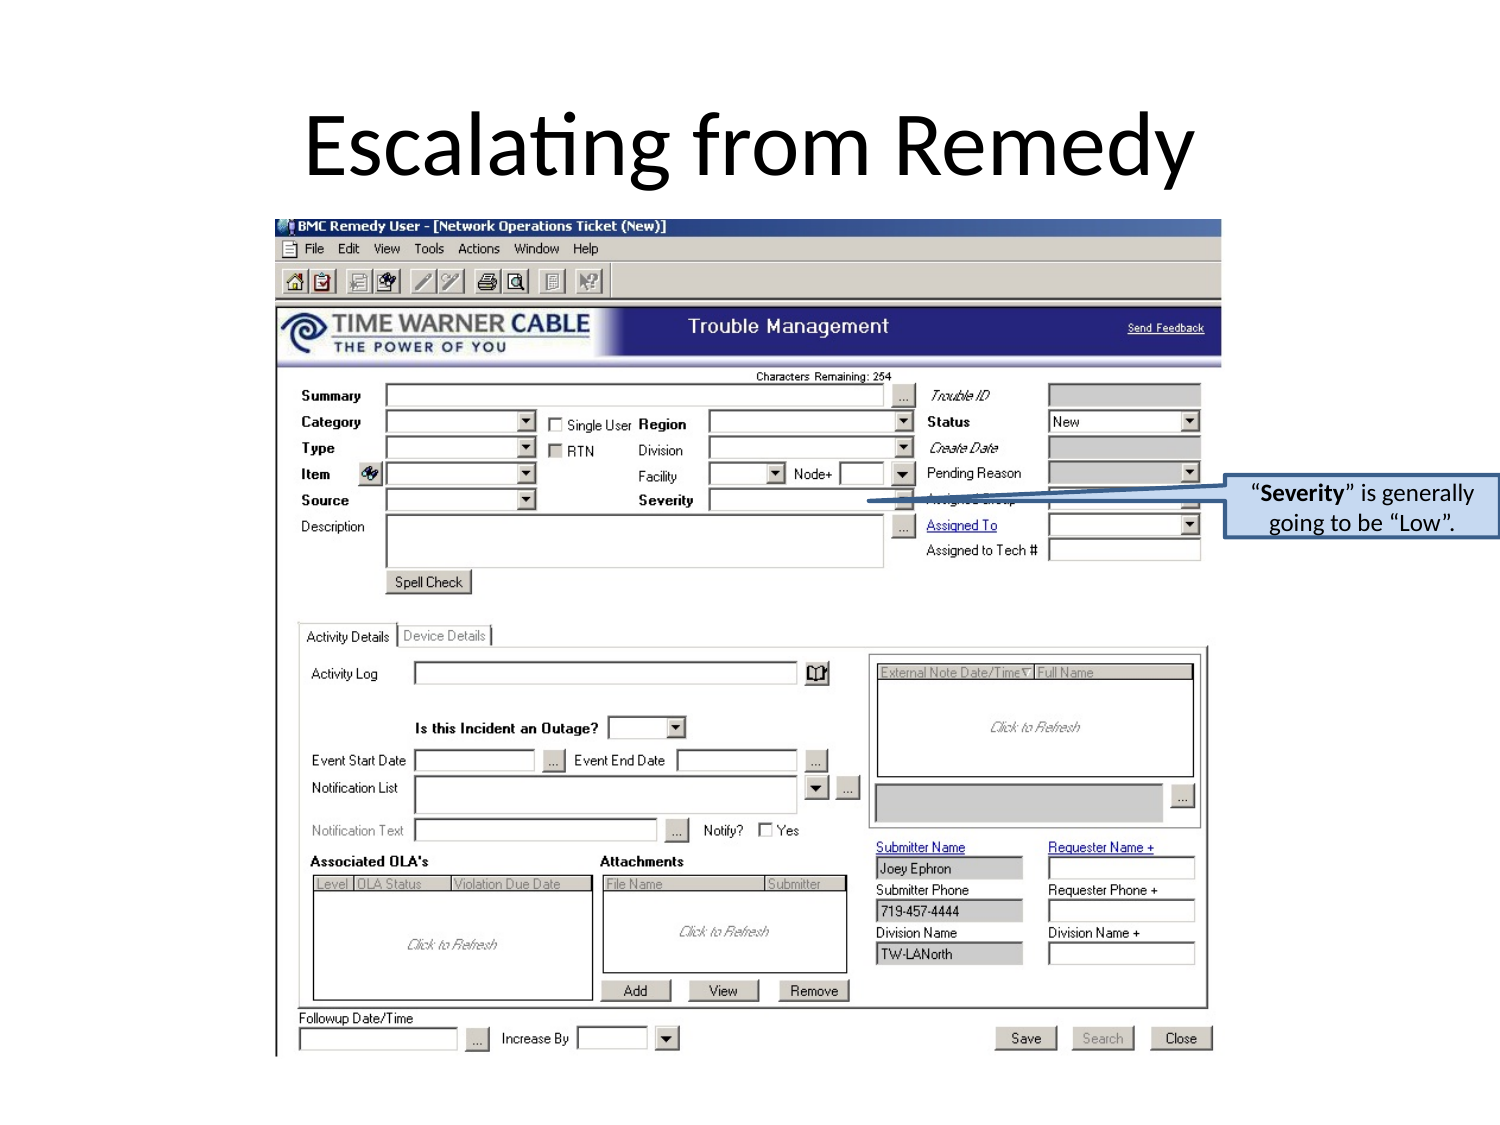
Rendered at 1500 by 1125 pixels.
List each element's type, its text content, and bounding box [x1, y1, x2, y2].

text_box “Severity” is generally going to be “Low”. [1229, 472, 1500, 540]
title Escalating from Remedy [75, 45, 1425, 233]
picture [274, 218, 1226, 1060]
